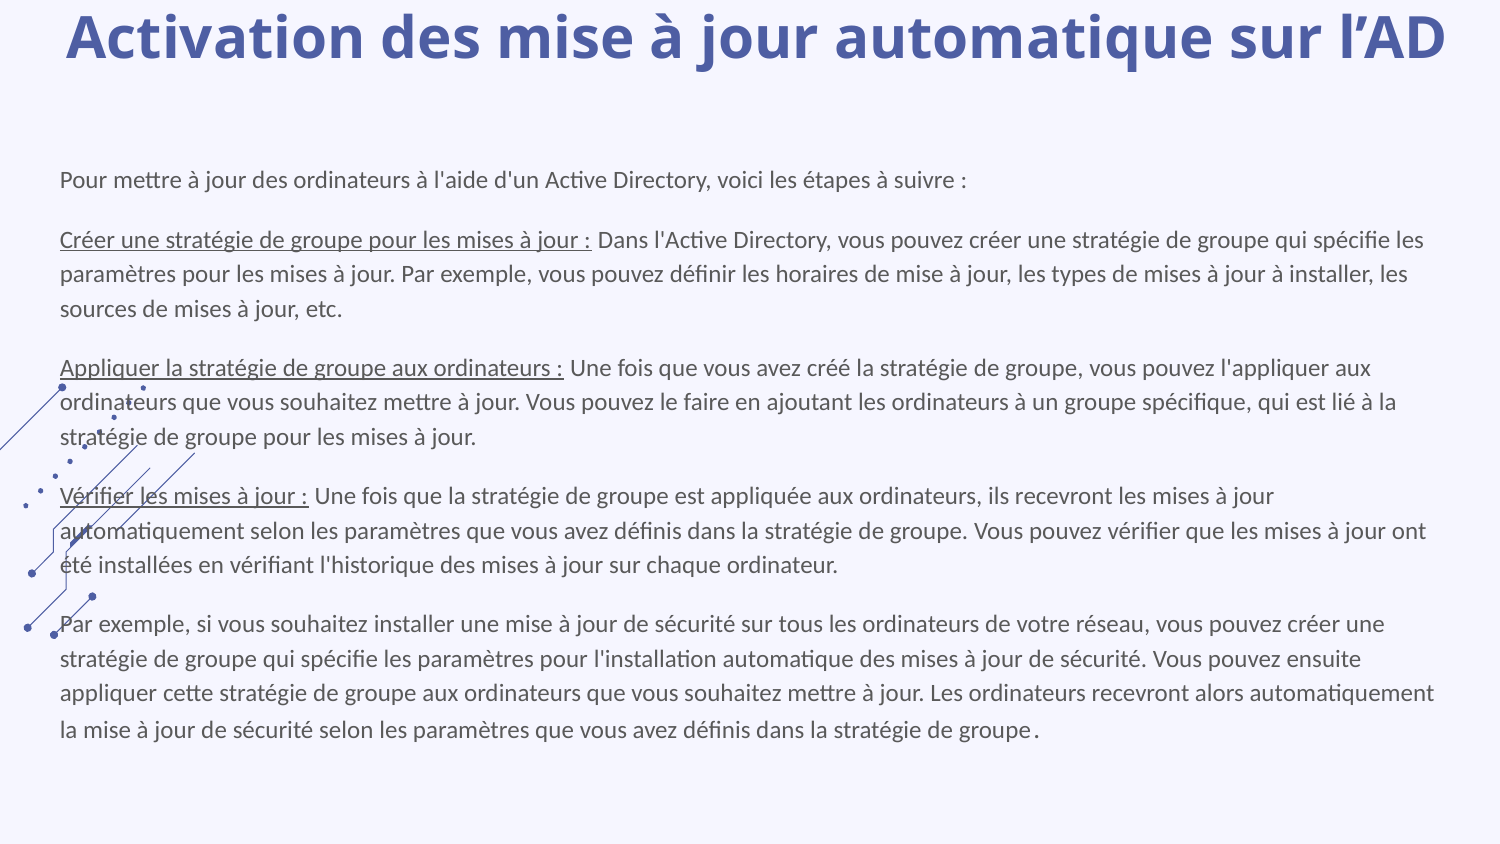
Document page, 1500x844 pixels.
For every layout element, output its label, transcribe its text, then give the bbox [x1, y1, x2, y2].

title Activation des mise à jour automatique sur l’AD [44, 0, 1470, 142]
list Pour mettre à jour des ordinateurs à l'aide d'un Active Directory, voici les étapes à suivre : Créer une stratégie de groupe pour les mises à jour : Dans l'Active Directory, vous pouvez créer une stratégie de groupe qui spécifie les paramètres pour les mises à jour. Par exemple, vous pouvez définir les horaires de mise à jour, les types de mises à jour à installer, les sources de mises à jour, etc. Appliquer la stratégie de groupe aux ordinateurs : Une fois que vous avez créé la stratégie de groupe, vous pouvez l'appliquer aux ordinateurs que vous souhaitez mettre à jour. Vous pouvez le faire en ajoutant les ordinateurs à un groupe spécifique, qui est lié à la stratégie de groupe pour les mises à jour. Vérifier les mises à jour : Une fois que la stratégie de groupe est appliquée aux ordinateurs, ils recevront les mises à jour automatiquement selon les paramètres que vous avez définis dans la stratégie de groupe. Vous pouvez vérifier que les mises à jour ont été installées en vérifiant l'historique des mises à jour sur chaque ordinateur. Par exemple, si vous souhaitez installer une mise à jour de sécurité sur tous les ordinateurs de votre réseau, vous pouvez créer une stratégie de groupe qui spécifie les paramètres pour l'installation automatique des mises à jour de sécurité. Vous pouvez ensuite appliquer cette stratégie de groupe aux ordinateurs que vous souhaitez mettre à jour. Les ordinateurs recevront alors automatiquement la mise à jour de sécurité selon les paramètres que vous avez définis dans la stratégie de groupe. [44, 159, 1470, 844]
